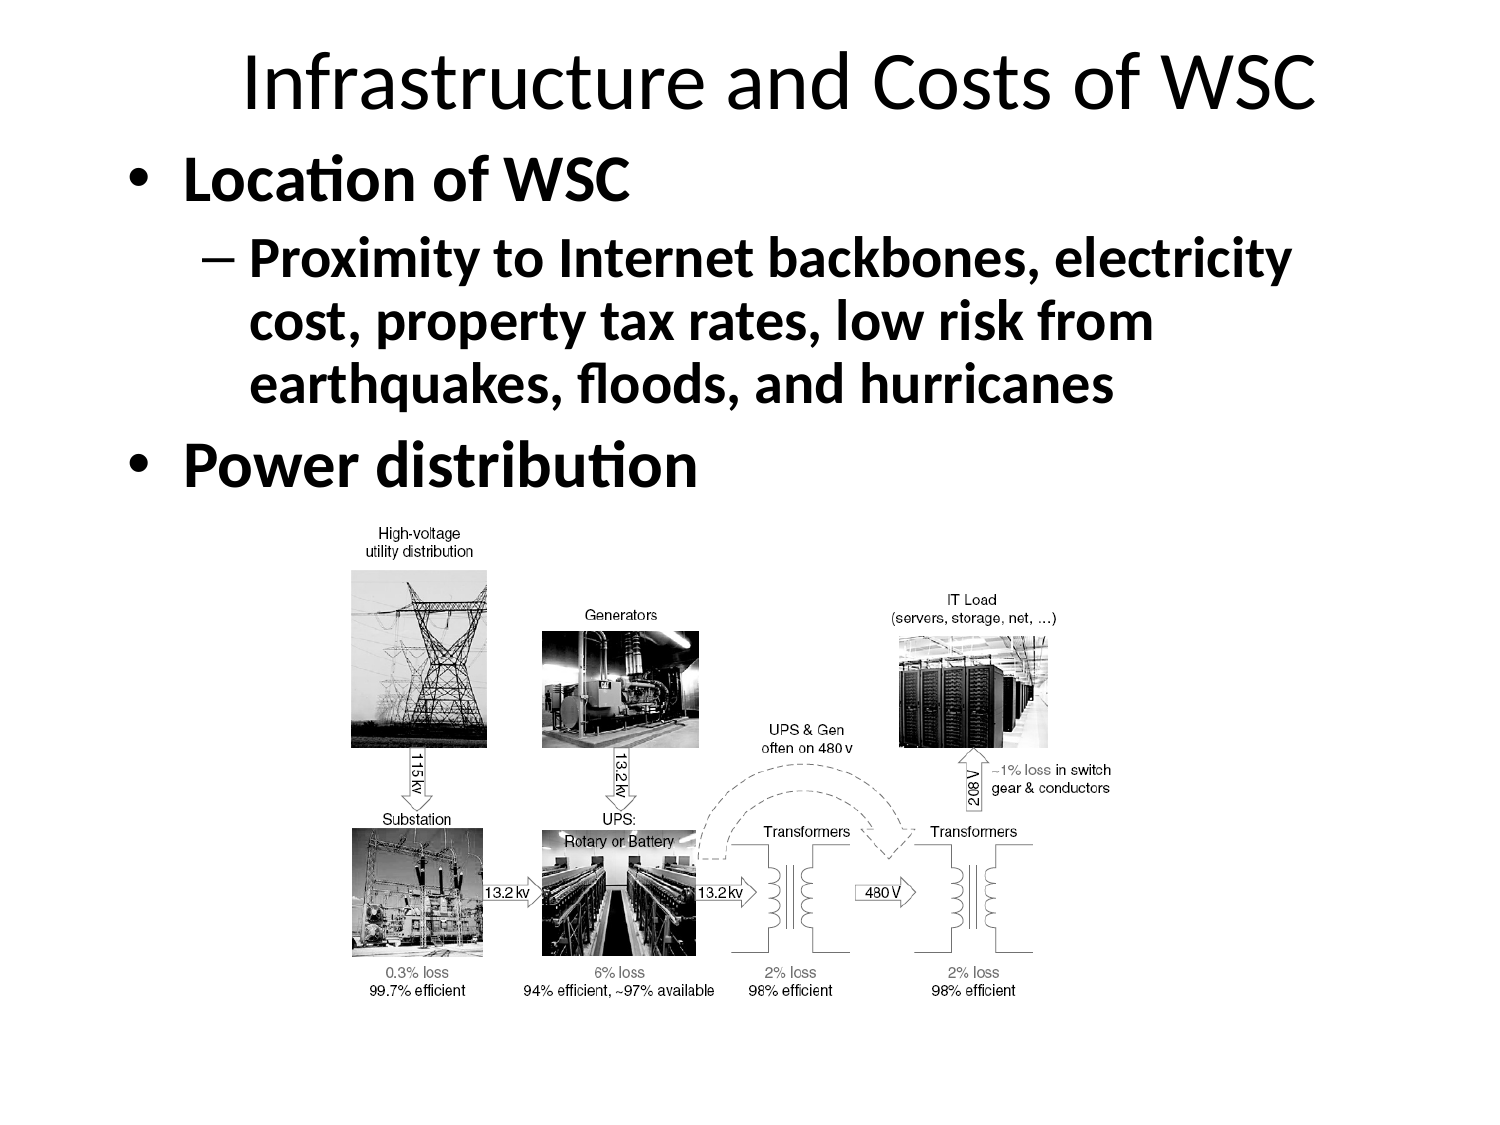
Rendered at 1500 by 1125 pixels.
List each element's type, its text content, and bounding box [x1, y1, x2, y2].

list Location of WSC Proximity to Internet backbones, electricity cost, property tax rates, low risk from earthquakes, floods, and hurricanes Power distribution [112, 136, 1436, 975]
picture [300, 505, 1152, 1000]
title Infrastructure and Costs of WSC [100, 18, 1459, 135]
